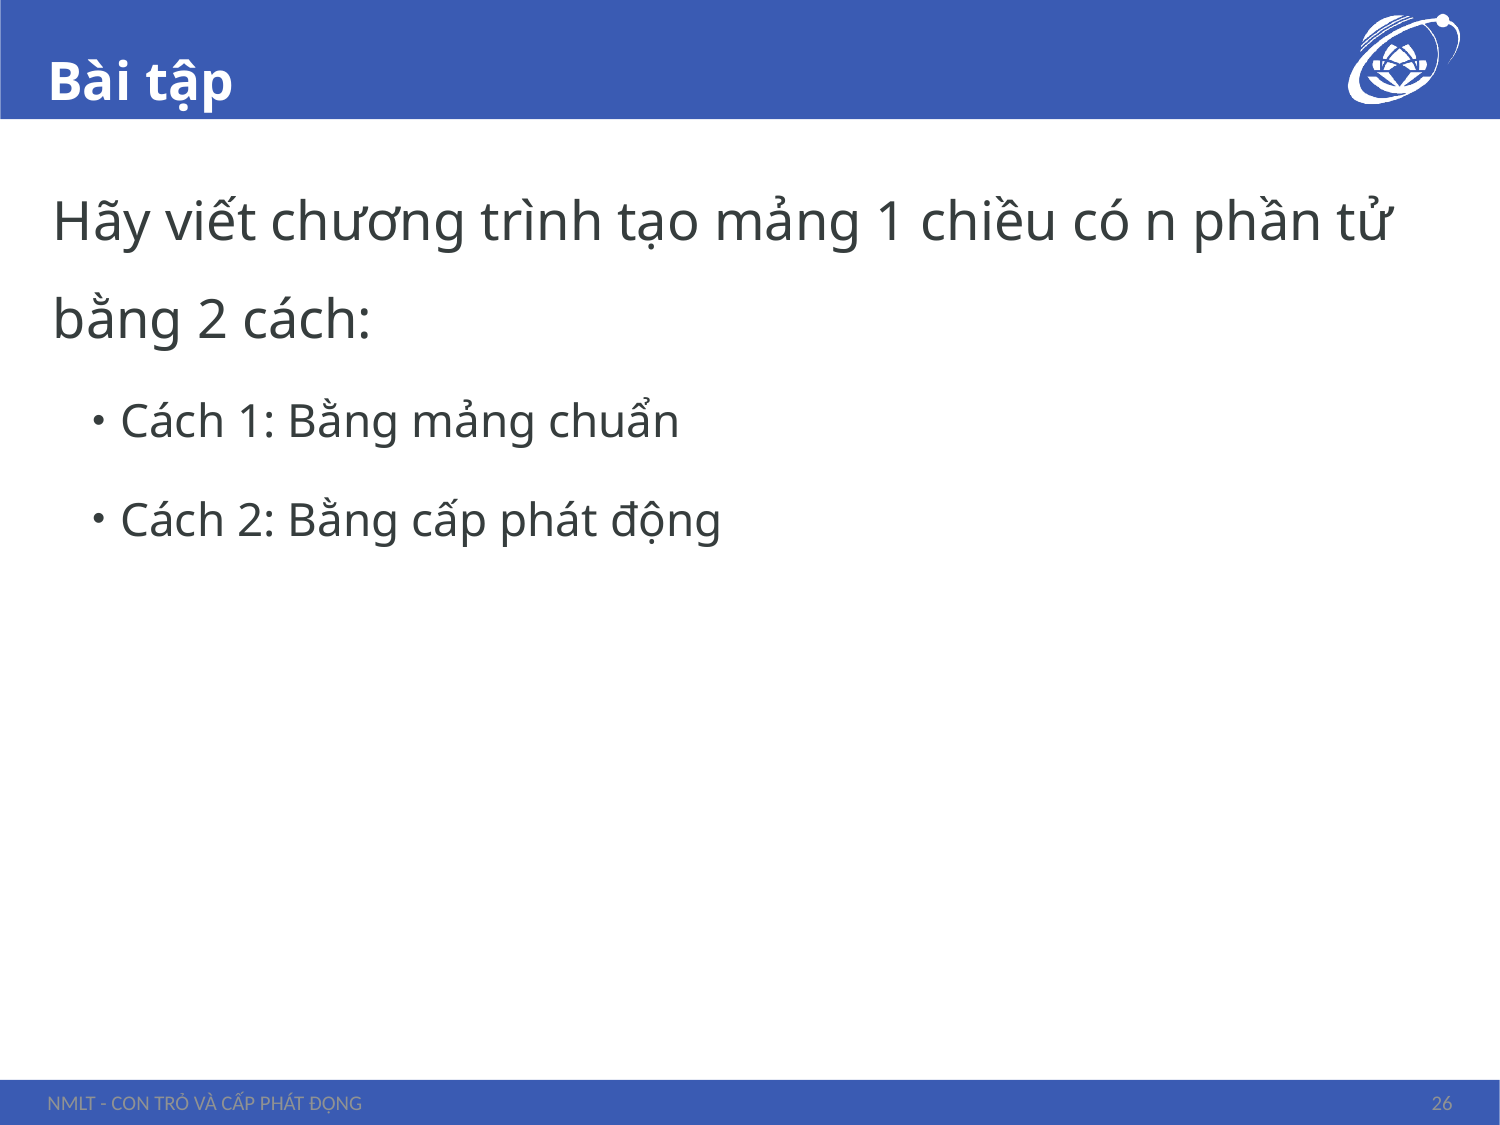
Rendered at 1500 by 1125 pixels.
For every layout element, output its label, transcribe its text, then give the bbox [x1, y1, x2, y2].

slide_number 26 [1388, 1083, 1468, 1122]
footer NMLT - Con trỏ và cấp phát động [32, 1083, 1271, 1122]
list Hãy viết chương trình tạo mảng 1 chiều có n phần tử bằng 2 cách: Cách 1: Bằng mảng chuẩn Cách 2: Bằng cấp phát động [32, 146, 1468, 1054]
title Bài tập [32, 0, 1468, 120]
